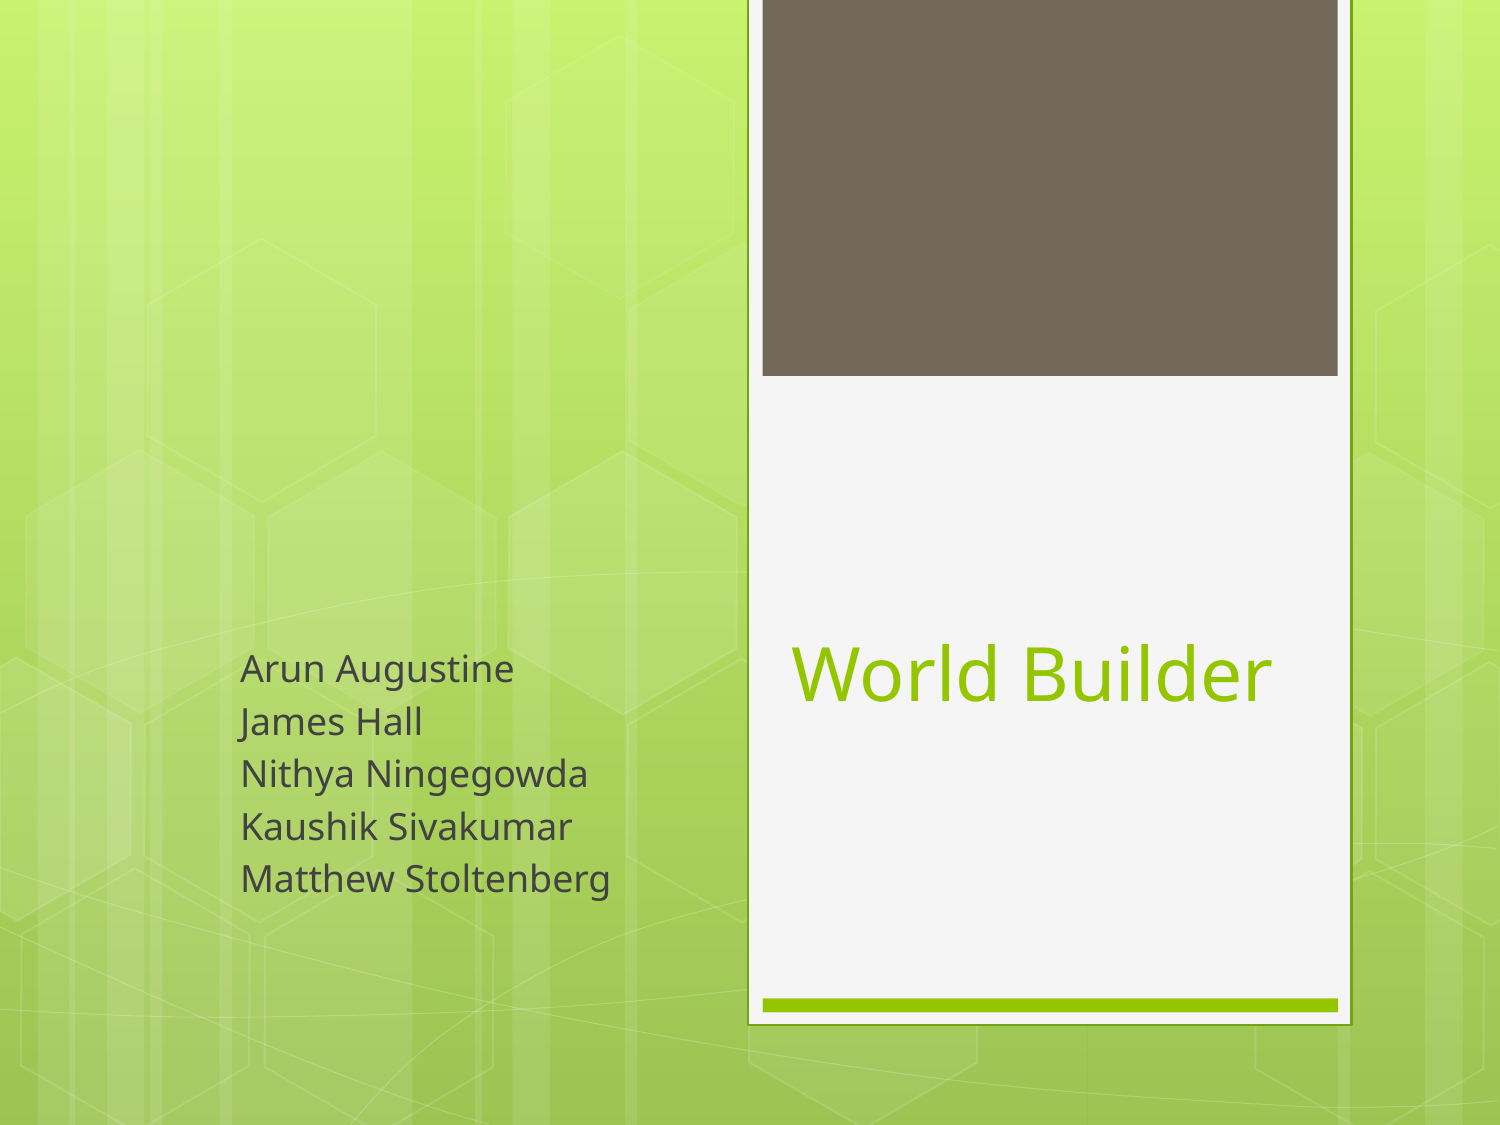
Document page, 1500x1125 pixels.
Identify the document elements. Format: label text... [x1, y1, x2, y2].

subtitle Arun Augustine James Hall Nithya Ningegowda Kaushik Sivakumar Matthew Stoltenberg [225, 637, 1275, 1000]
title World Builder [776, 444, 1320, 724]
